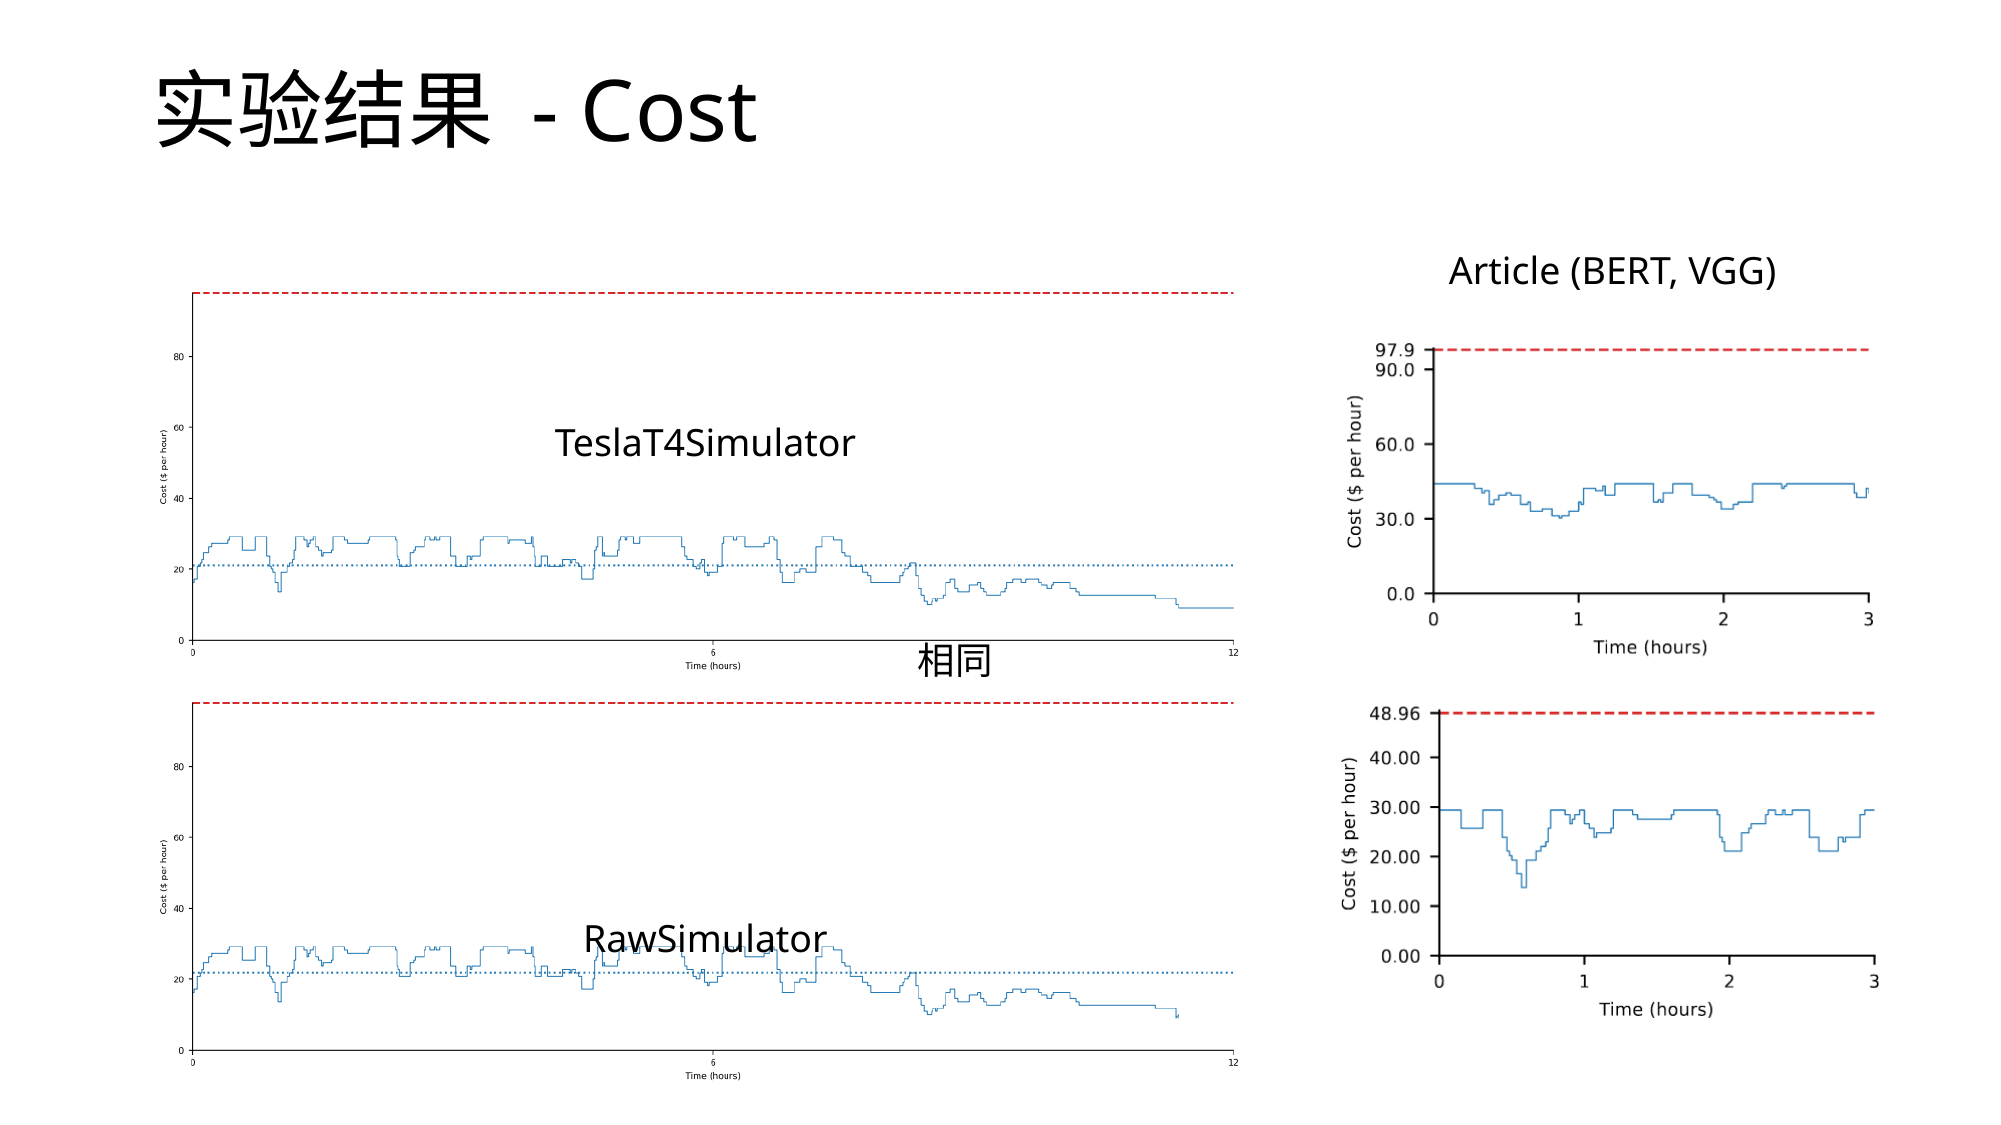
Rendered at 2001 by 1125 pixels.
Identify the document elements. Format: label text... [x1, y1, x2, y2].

text_box Article (BERT, VGG) [1434, 239, 1792, 299]
picture [137, 680, 1260, 1101]
picture [1331, 299, 1895, 1036]
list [137, 270, 1260, 680]
title 实验结果 - Cost [137, 59, 1863, 168]
